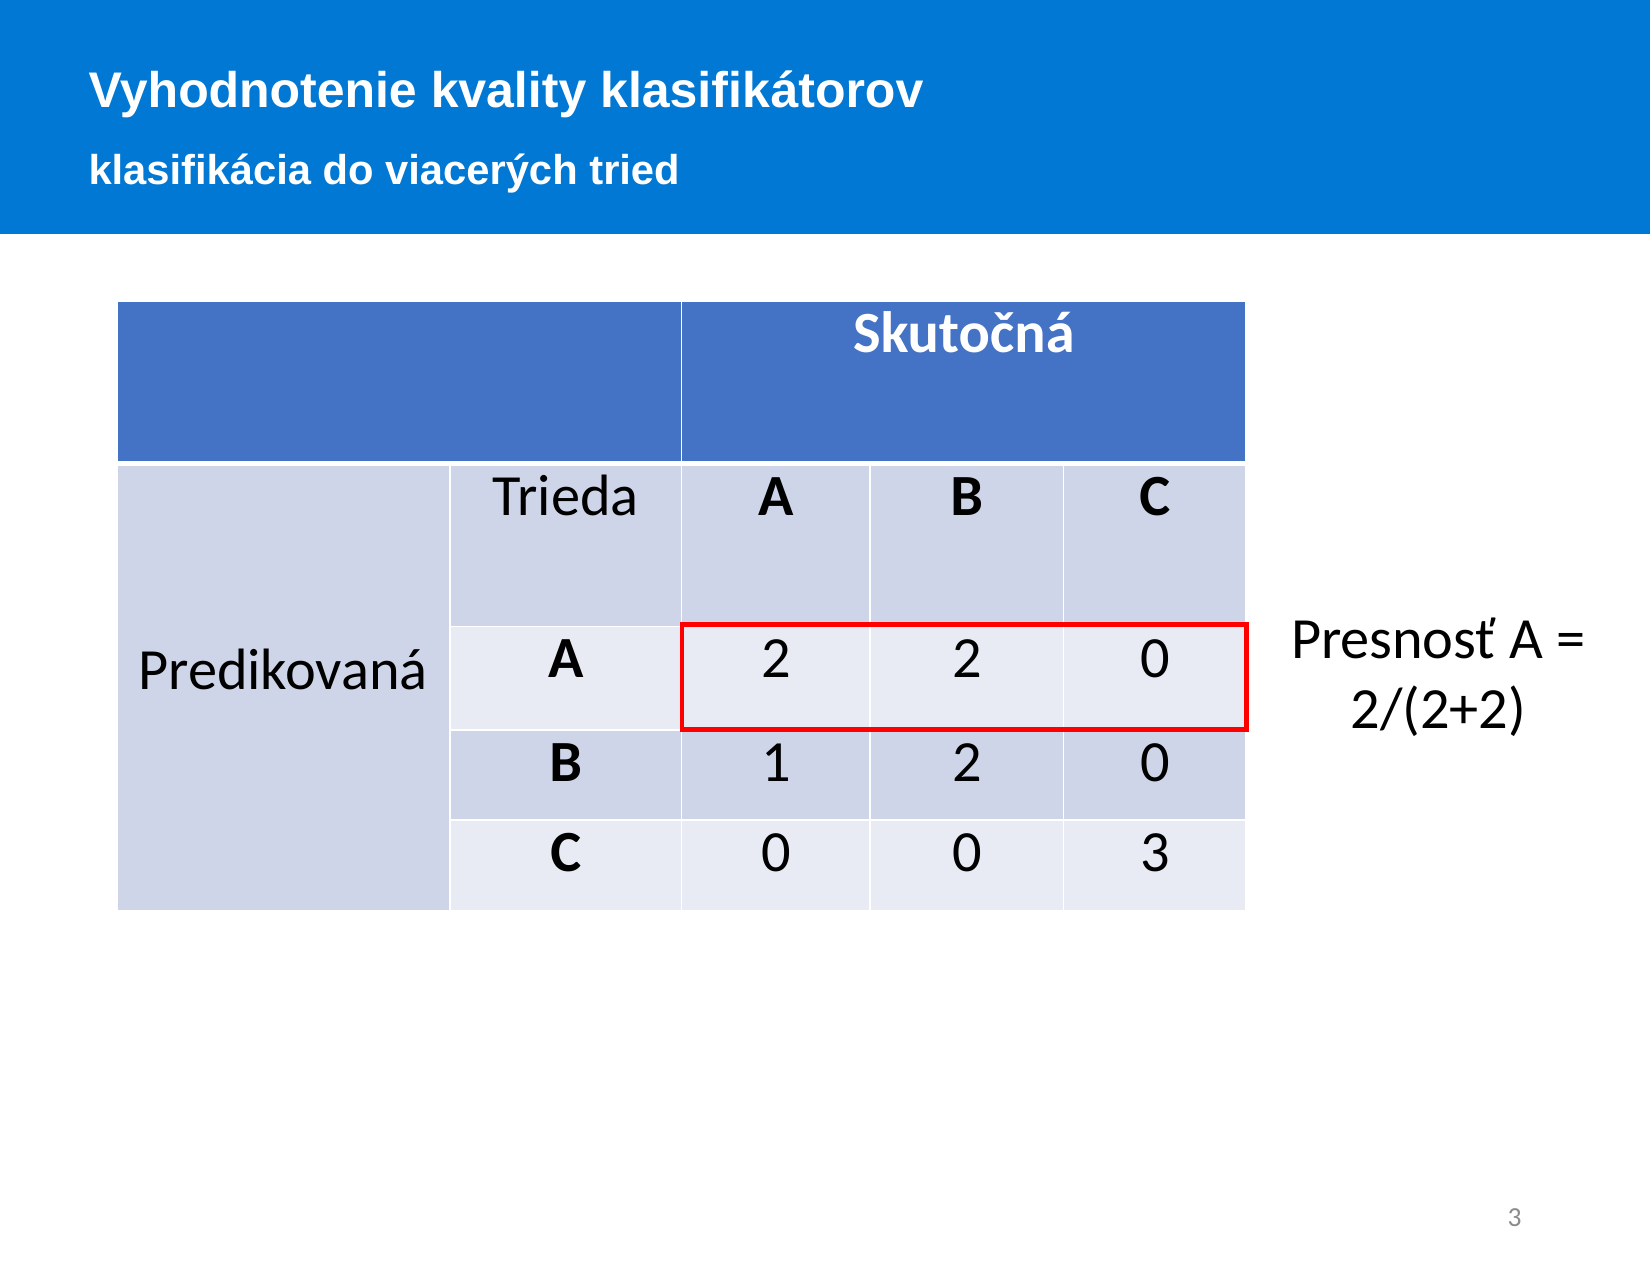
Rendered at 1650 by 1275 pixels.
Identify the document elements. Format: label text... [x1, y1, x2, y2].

table_cell A [451, 627, 681, 729]
text_box [681, 623, 1247, 731]
table_cell Trieda [451, 466, 681, 626]
table_cell C [1064, 466, 1245, 623]
text_box [0, 0, 1650, 234]
text_box Presnosť A = 2/(2+2) [1276, 592, 1601, 748]
table_cell 3 [1064, 821, 1245, 910]
table_cell 1 [682, 731, 869, 819]
table_cell 0 [871, 821, 1063, 910]
table_header [118, 302, 681, 461]
table_cell B [871, 466, 1063, 623]
table_cell 0 [682, 821, 869, 910]
table_cell B [451, 731, 681, 819]
table_header Skutočná [682, 302, 1245, 461]
table_cell 2 [871, 731, 1063, 819]
table_cell C [451, 821, 681, 910]
table_cell 0 [1064, 731, 1245, 819]
table_cell Predikovaná [118, 466, 449, 910]
text_box Vyhodnotenie kvality klasifikátorov klasifikácia do viacerých tried [73, 20, 1602, 268]
slide_number 3 [1165, 1181, 1537, 1250]
table_cell A [682, 466, 869, 623]
